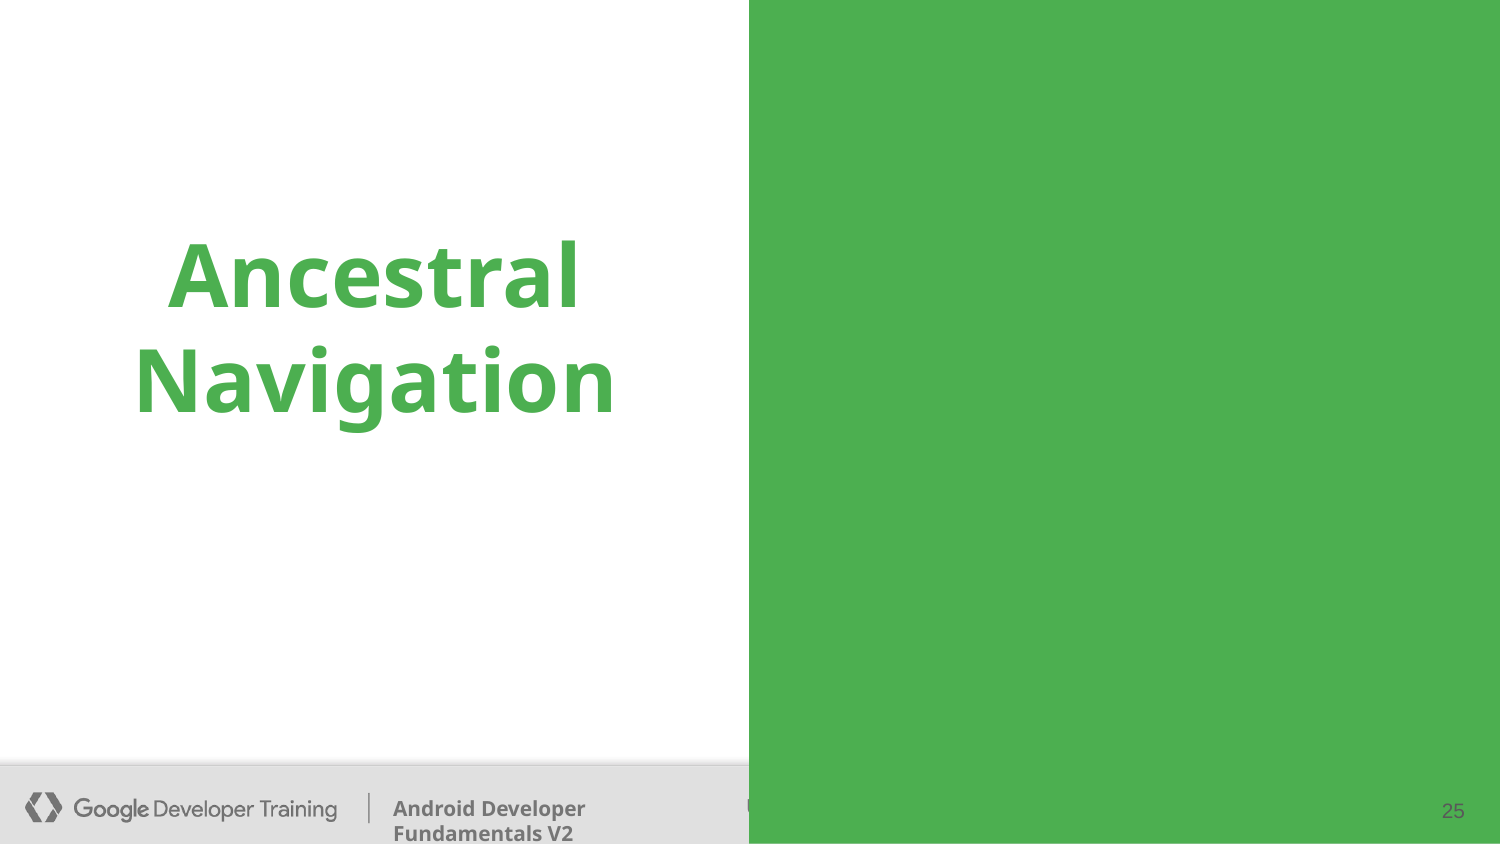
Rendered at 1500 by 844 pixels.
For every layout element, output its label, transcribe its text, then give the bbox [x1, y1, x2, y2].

picture [0, 0, 749, 844]
title Ancestral Navigation [43, 202, 708, 446]
slide_number 25 [1389, 777, 1480, 842]
